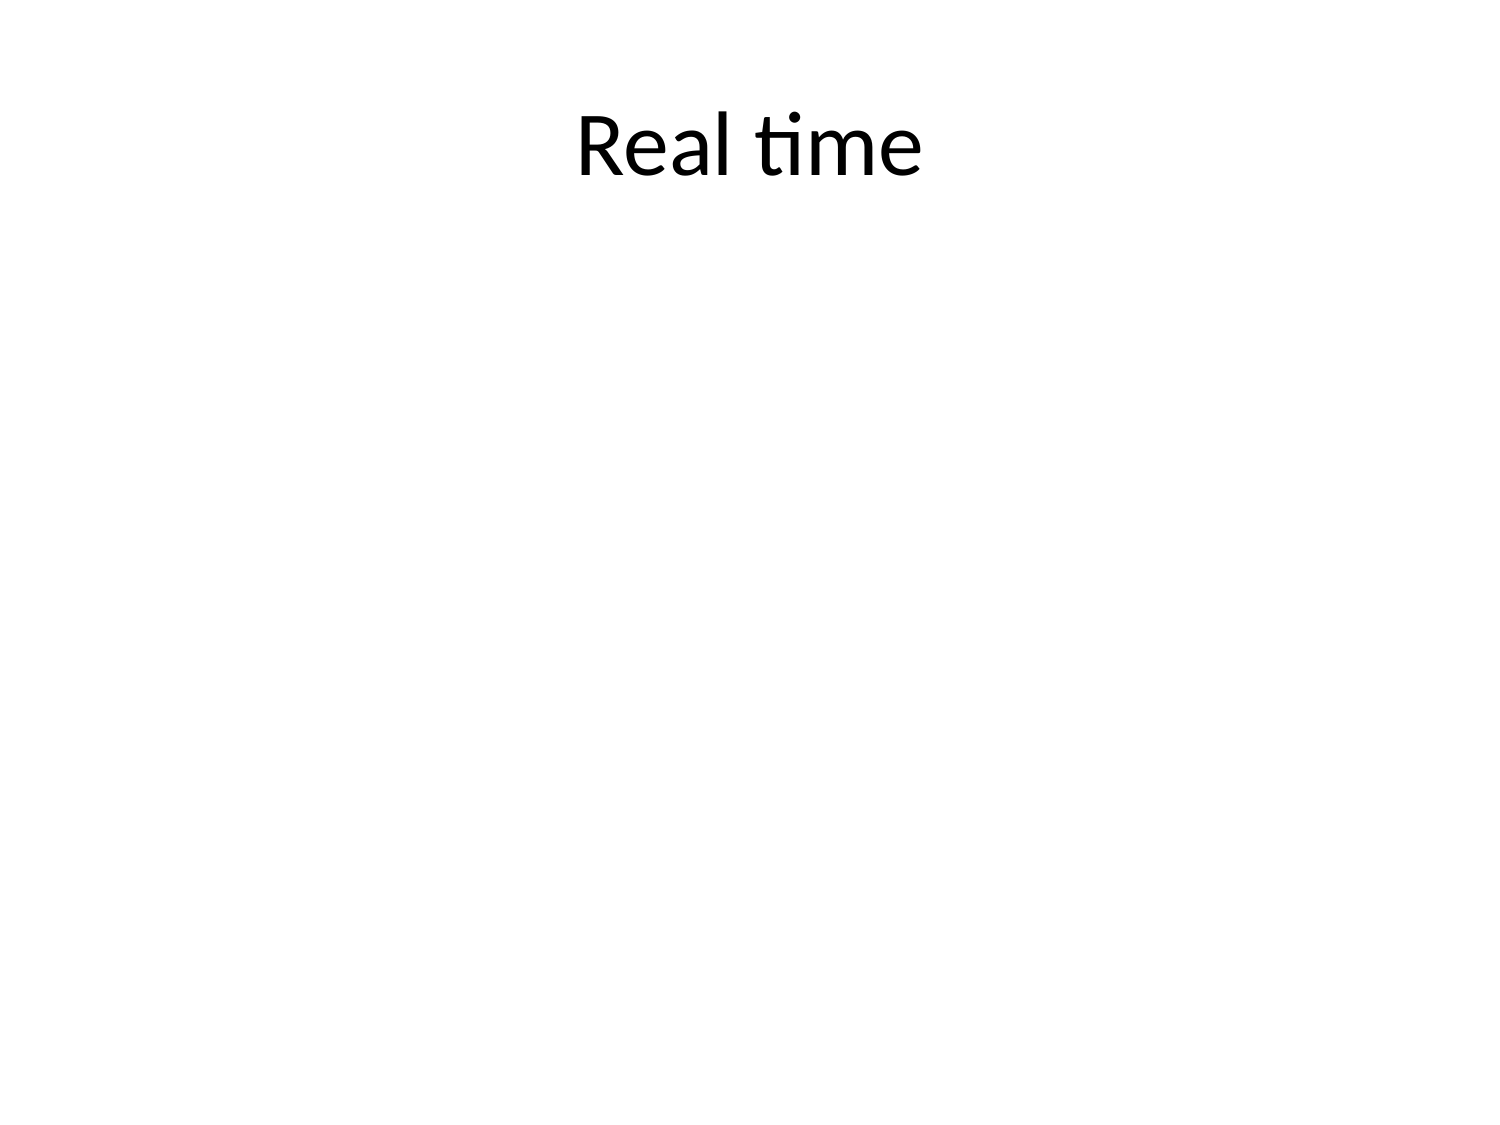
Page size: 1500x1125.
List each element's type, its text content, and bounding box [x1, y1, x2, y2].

title Real time [75, 45, 1425, 233]
